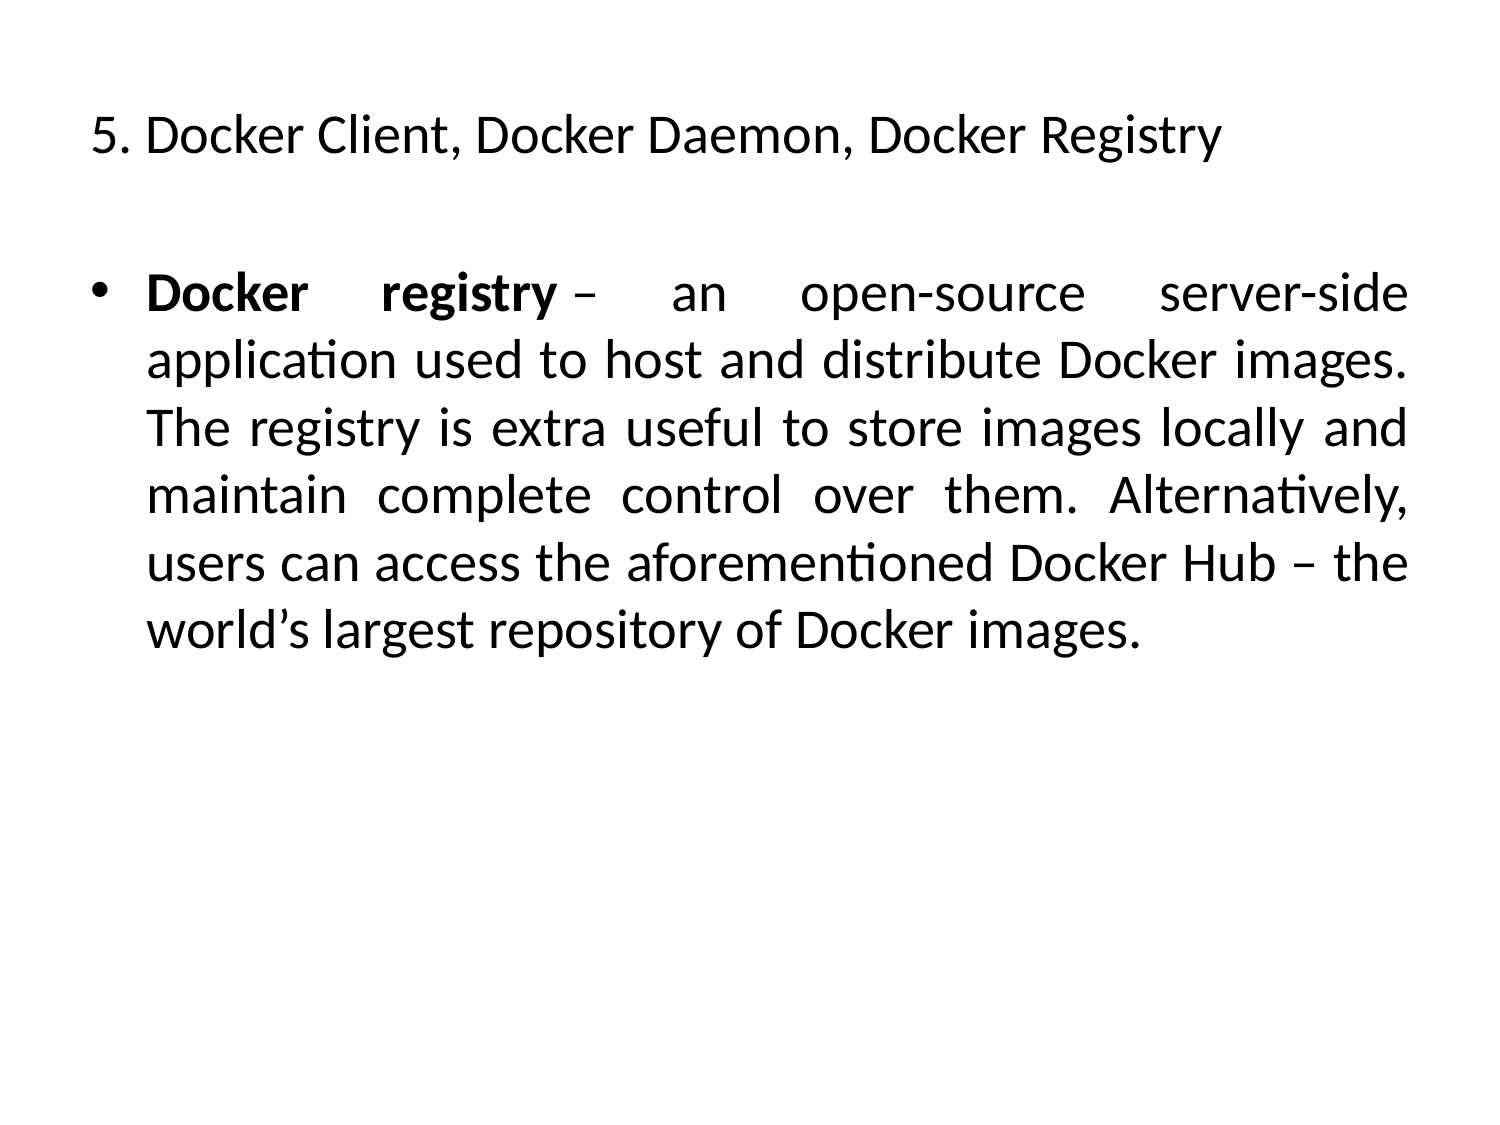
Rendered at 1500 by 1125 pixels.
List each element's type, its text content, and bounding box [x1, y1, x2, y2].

list 5. Docker Client, Docker Daemon, Docker Registry Docker registry – an open-source server-side application used to host and distribute Docker images. The registry is extra useful to store images locally and maintain complete control over them. Alternatively, users can access the aforementioned Docker Hub – the world’s largest repository of Docker images. [75, 90, 1425, 1005]
